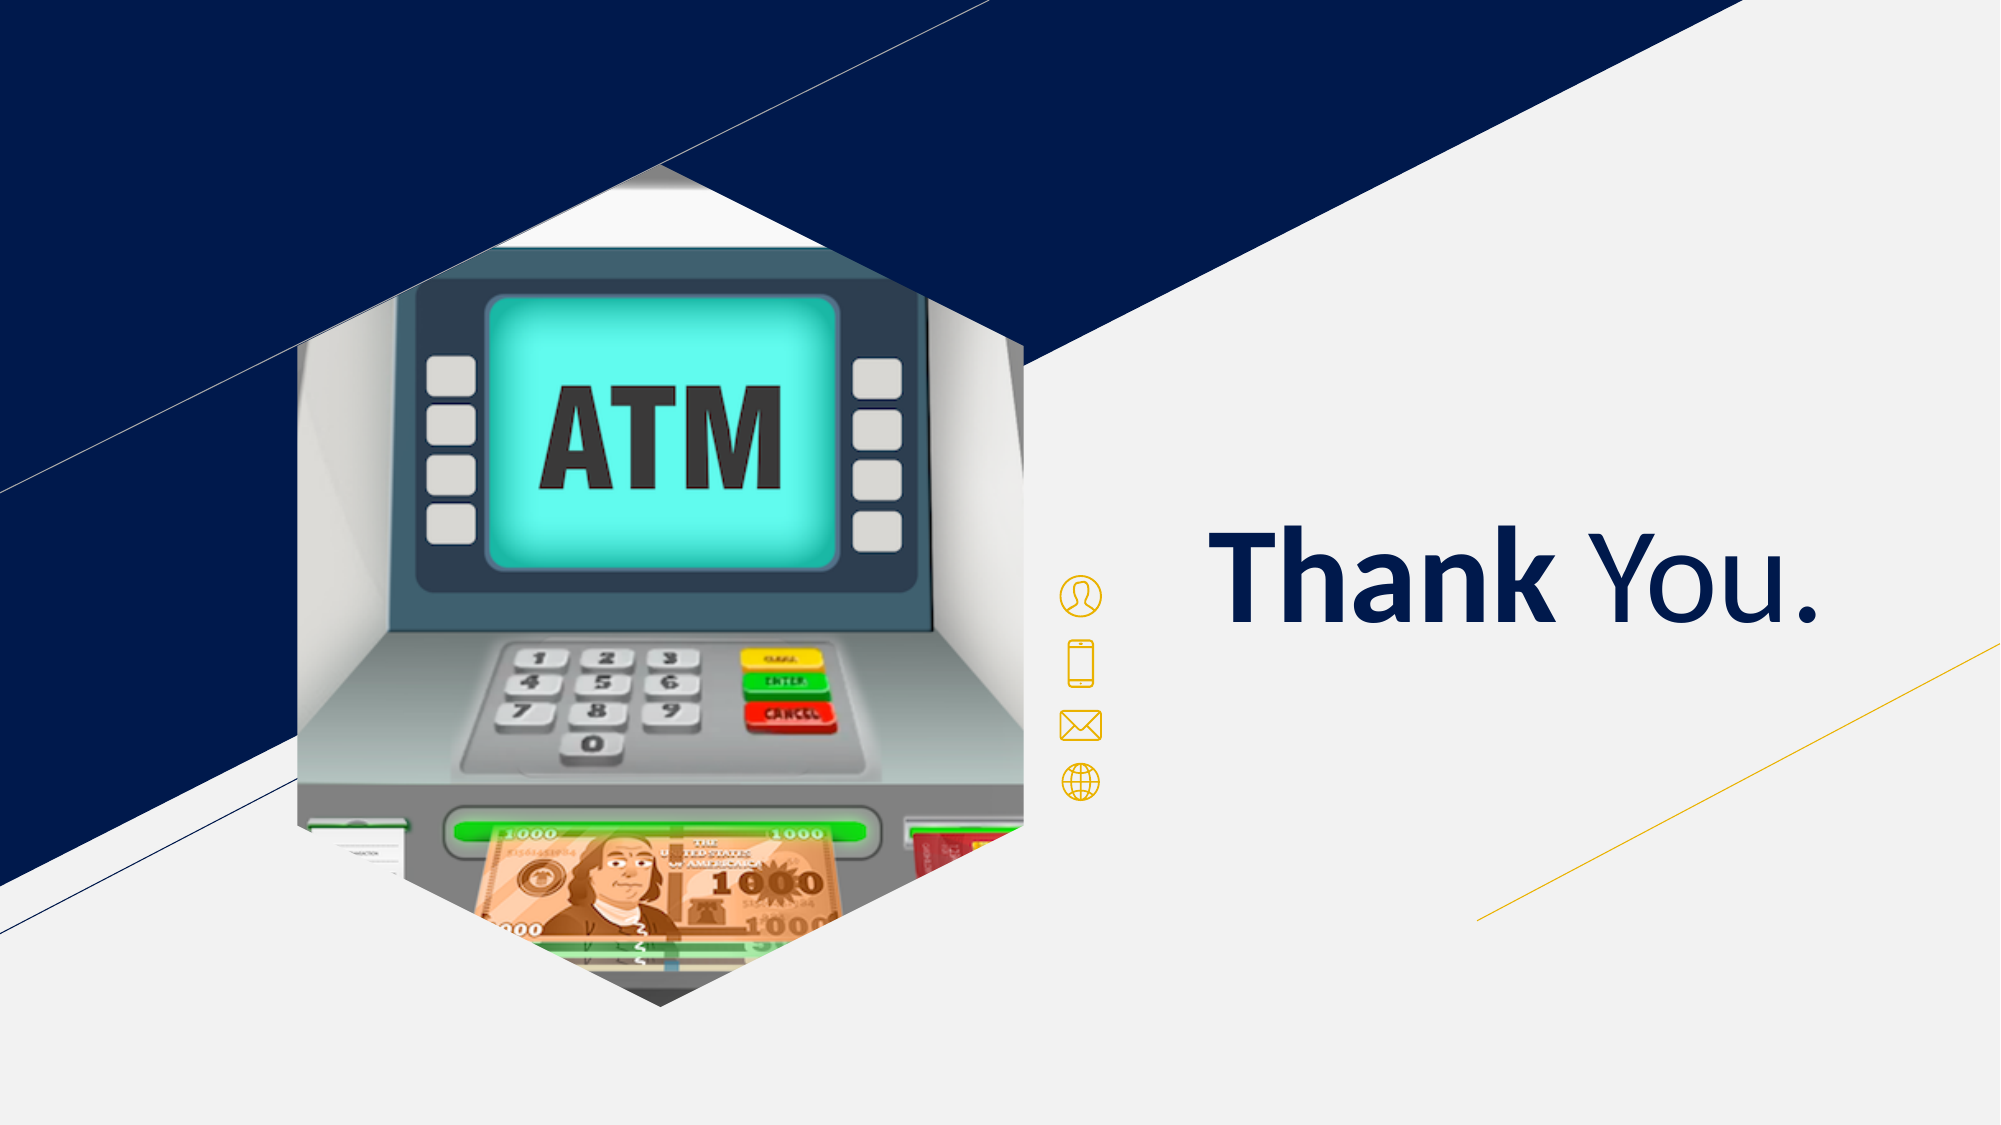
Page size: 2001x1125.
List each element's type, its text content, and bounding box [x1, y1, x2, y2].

title Thank You. [1193, 386, 1935, 652]
picture [297, 164, 1024, 1008]
